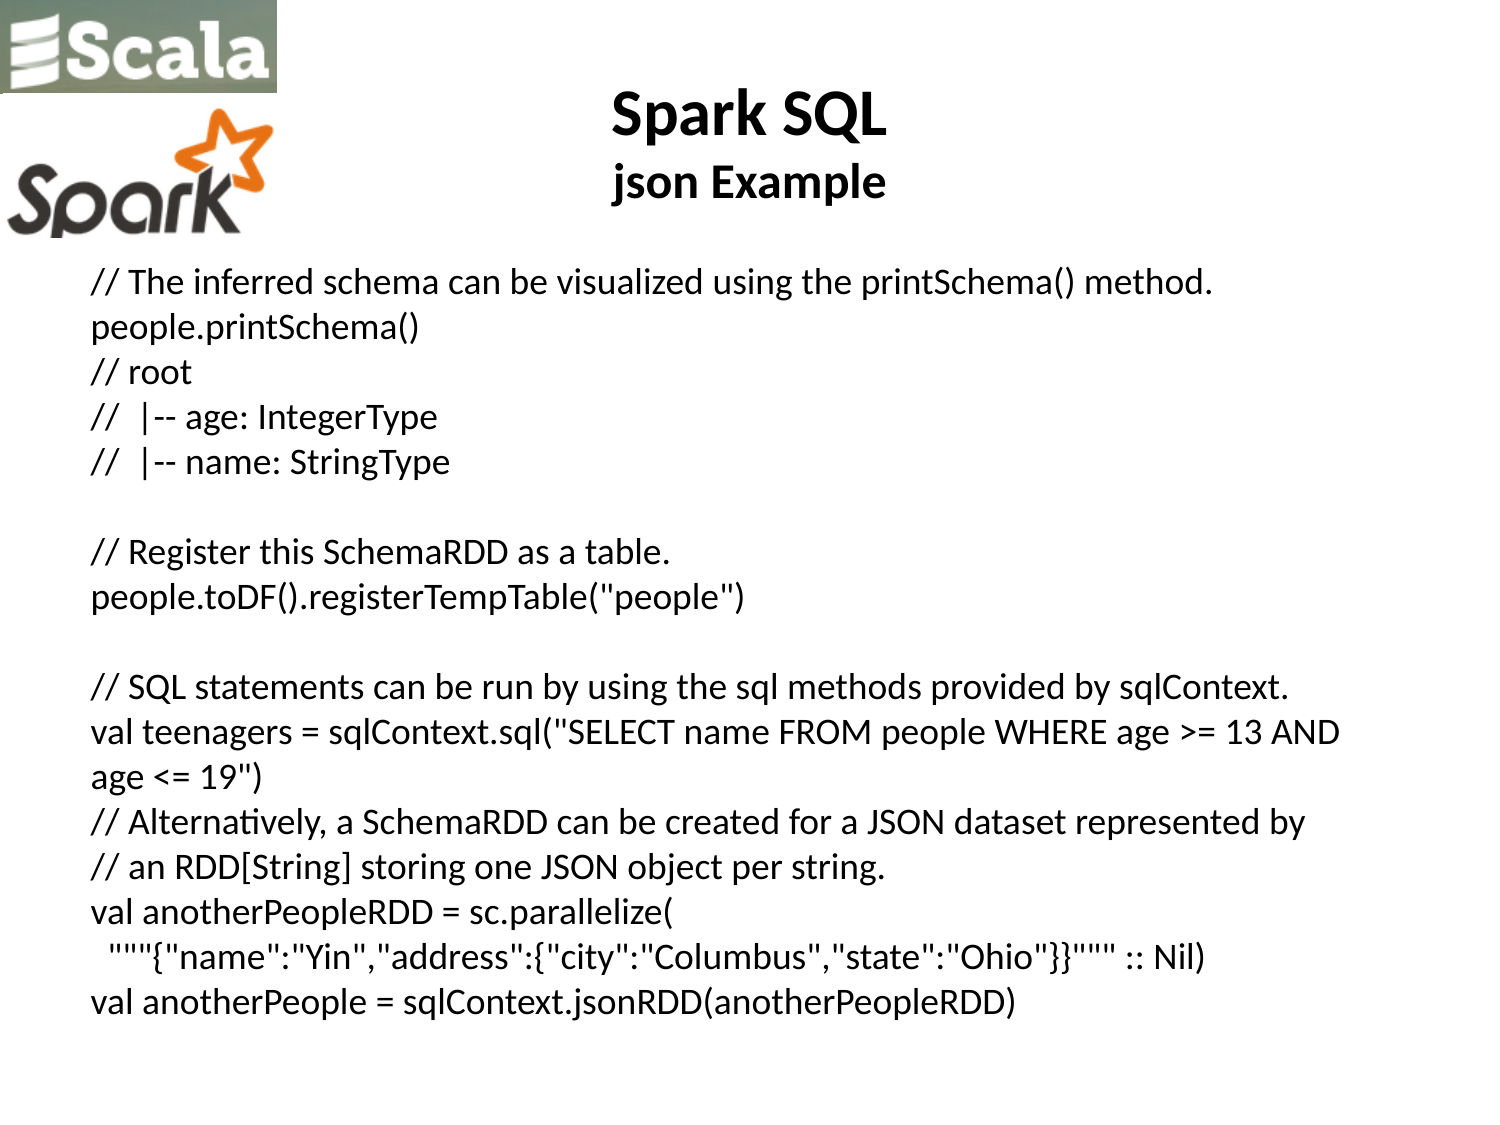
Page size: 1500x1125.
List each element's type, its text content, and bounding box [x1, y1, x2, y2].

picture [0, 0, 277, 238]
text_box // The inferred schema can be visualized using the printSchema() method. people.printSchema() // root // |-- age: IntegerType // |-- name: StringType // Register this SchemaRDD as a table. people.toDF().registerTempTable("people") // SQL statements can be run by using the sql methods provided by sqlContext. val teenagers = sqlContext.sql("SELECT name FROM people WHERE age >= 13 AND age <= 19") // Alternatively, a SchemaRDD can be created for a JSON dataset represented by // an RDD[String] storing one JSON object per string. val anotherPeopleRDD = sc.parallelize( """{"name":"Yin","address":{"city":"Columbus","state":"Ohio"}}""" :: Nil) val anotherPeople = sqlContext.jsonRDD(anotherPeopleRDD) [75, 249, 1364, 1030]
title Spark SQL json Example [280, 45, 1425, 233]
